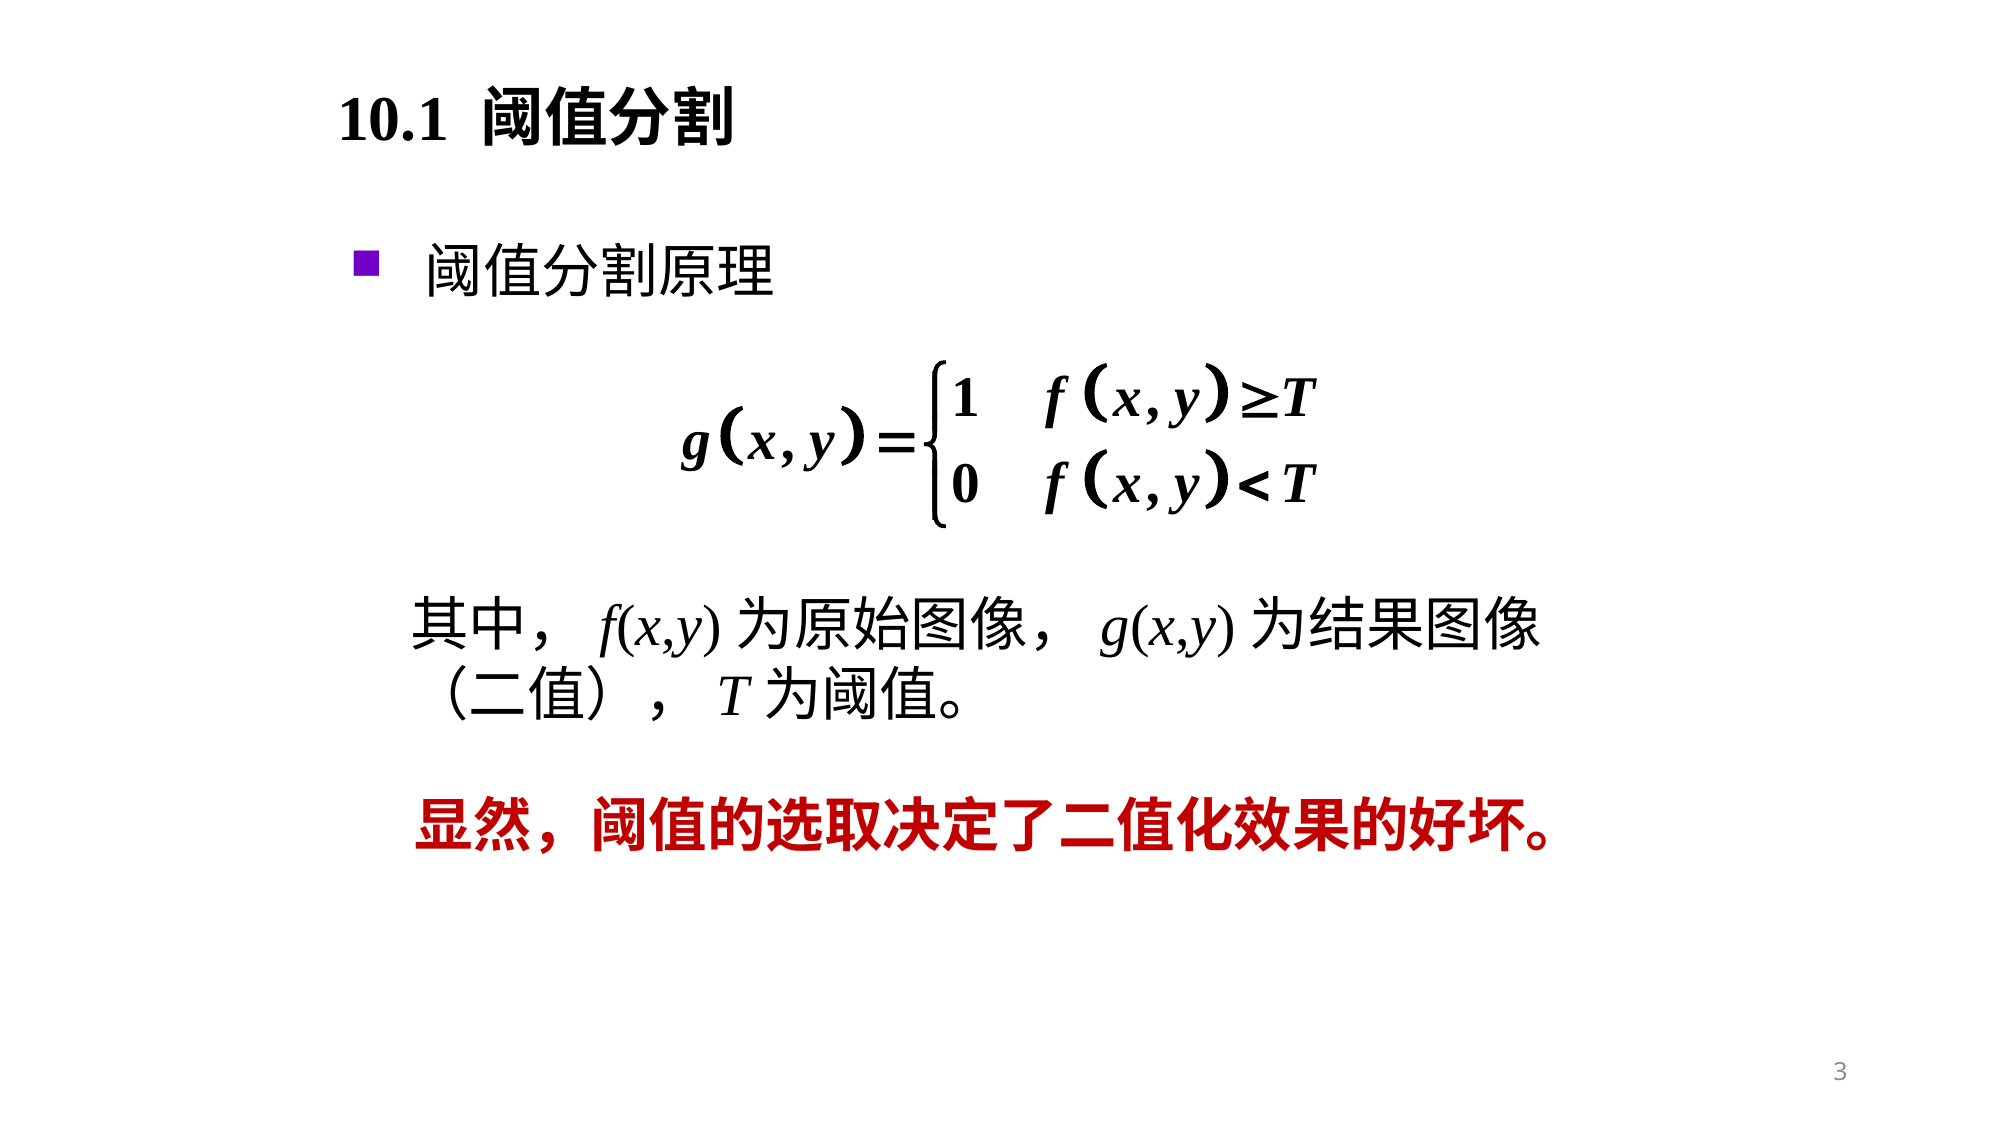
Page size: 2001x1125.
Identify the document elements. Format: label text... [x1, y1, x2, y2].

slide_number 3 [1412, 1042, 1863, 1103]
text_box 10.1 阈值分割 [322, 50, 987, 180]
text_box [670, 349, 1331, 542]
text_box 显然，阈值的选取决定了二值化效果的好坏。 [389, 780, 1611, 866]
text_box 其中，f(x,y)为原始图像，g(x,y)为结果图像 （二值），T为阈值。 [375, 577, 1625, 737]
text_box 阈值分割原理 [310, 210, 809, 315]
